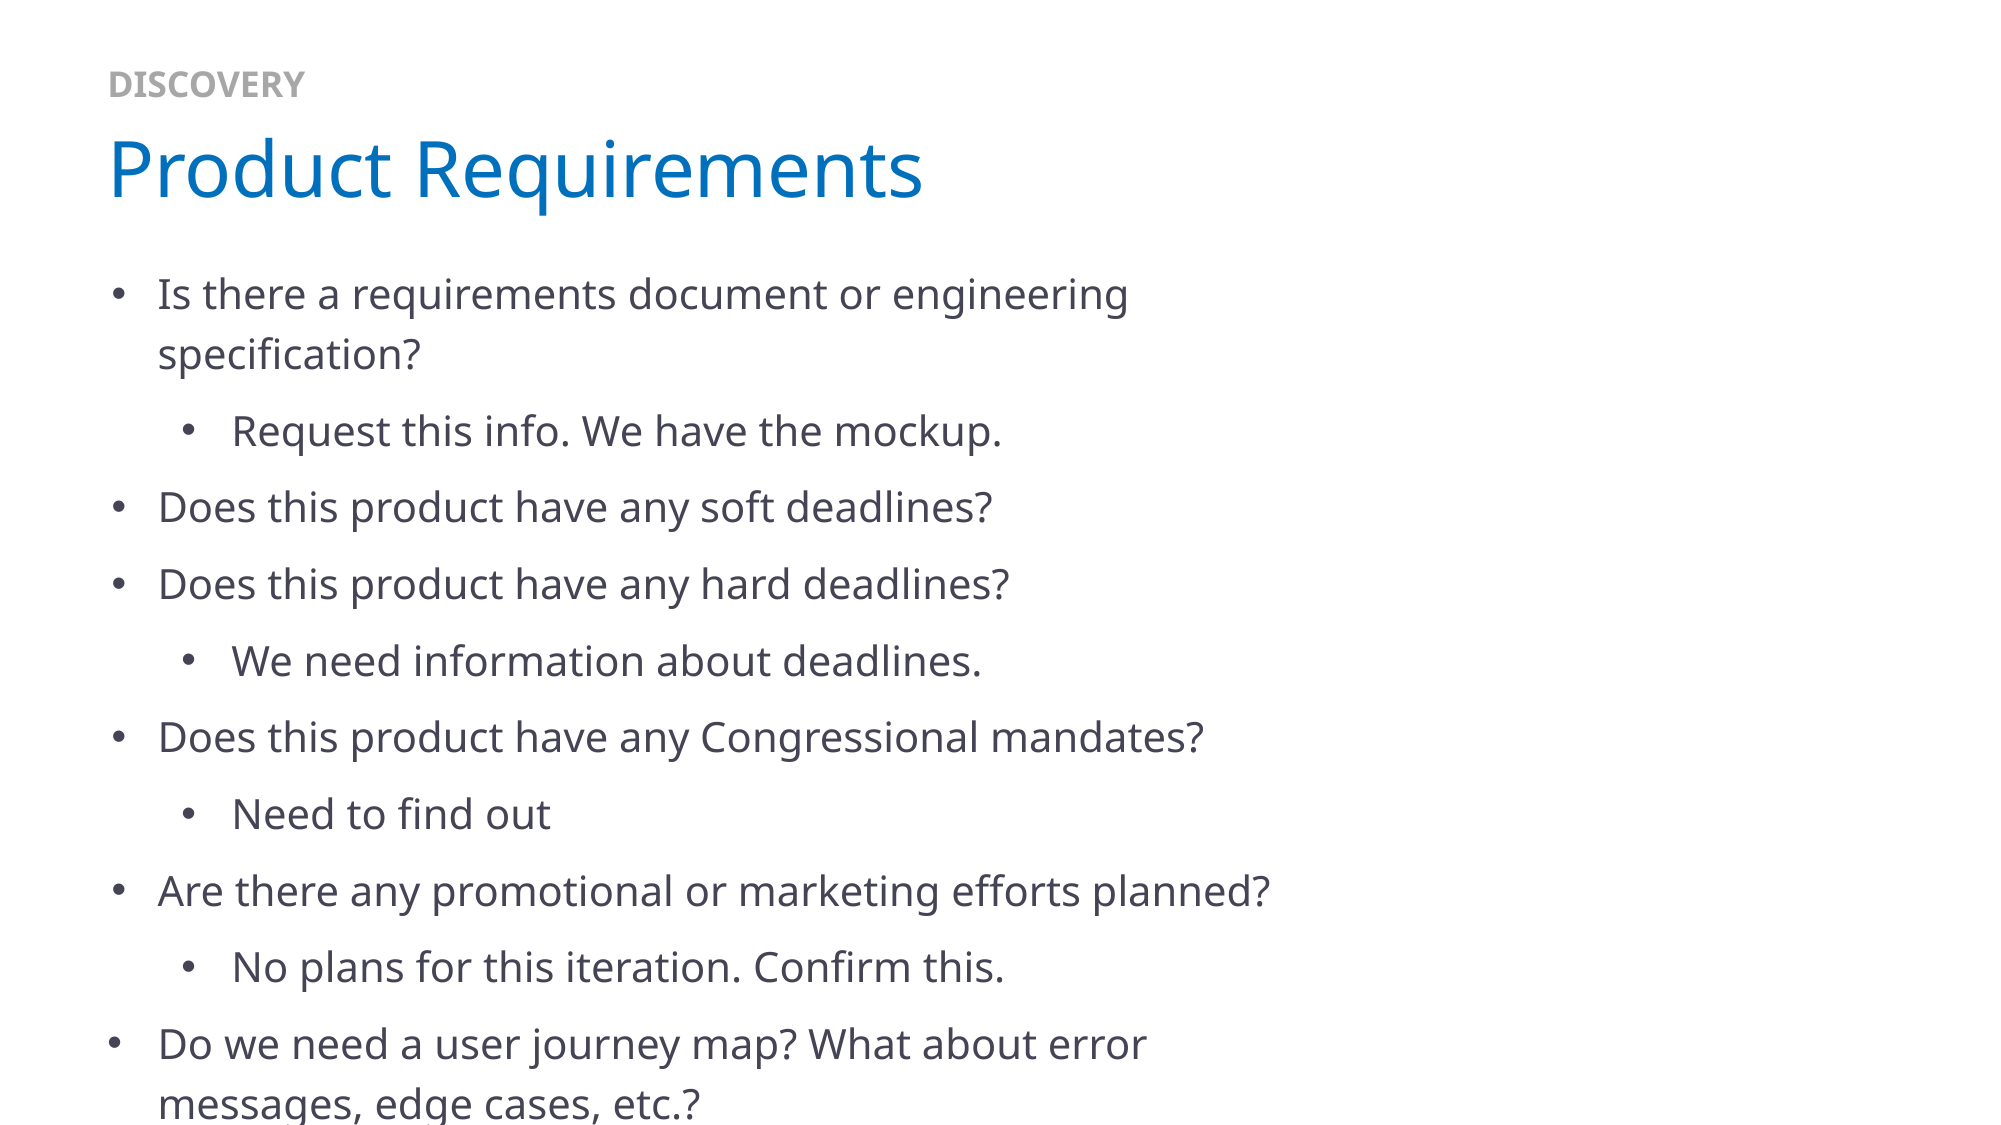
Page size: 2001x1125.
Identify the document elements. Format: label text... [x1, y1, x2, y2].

list Is there a requirements document or engineering specification? Request this info. We have the mockup. Does this product have any soft deadlines? Does this product have any hard deadlines? We need information about deadlines. Does this product have any Congressional mandates? Need to find out Are there any promotional or marketing efforts planned? No plans for this iteration. Confirm this. Do we need a user journey map? What about error messages, edge cases, etc.? [99, 251, 1323, 1014]
title Product Requirements [99, 113, 1750, 251]
list DISCOVERY [99, 54, 1750, 113]
